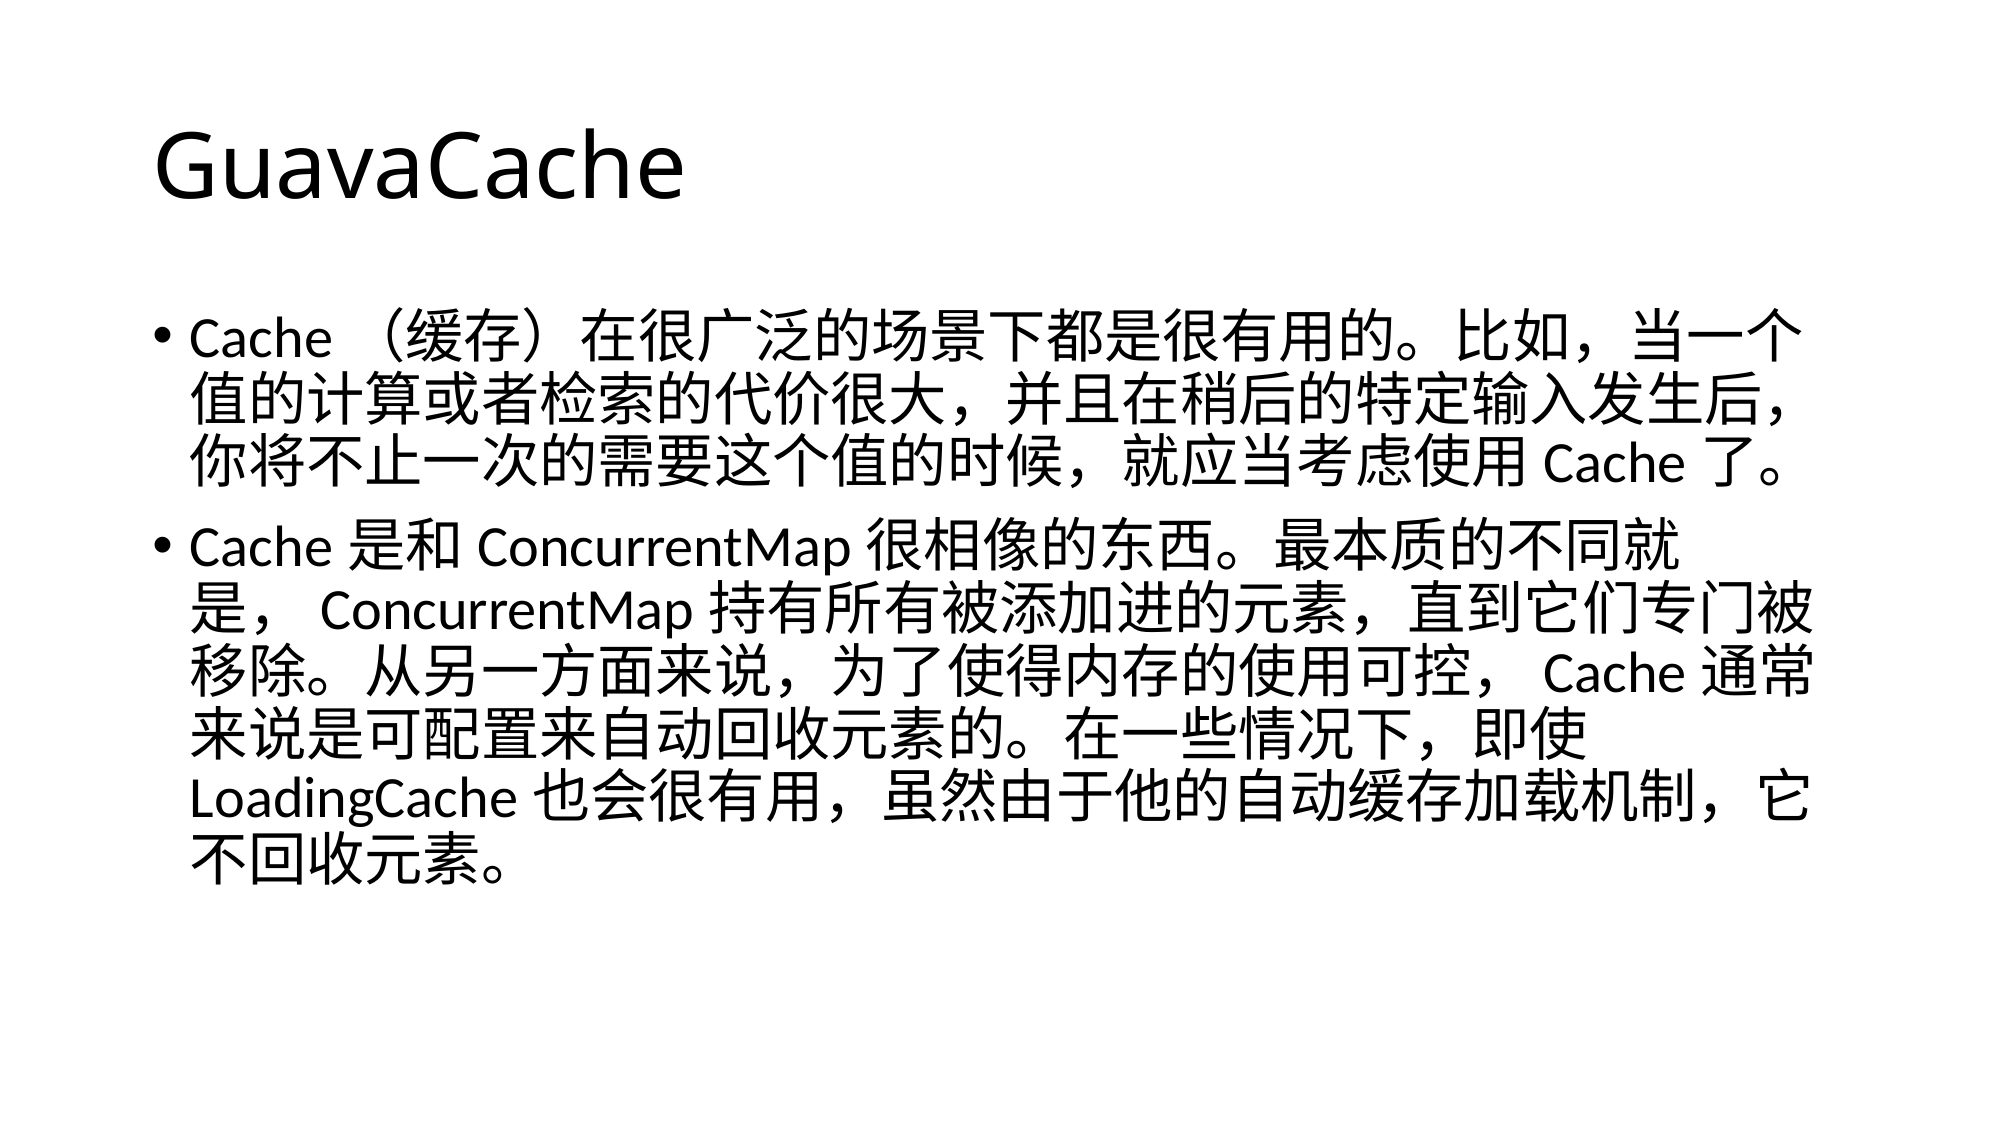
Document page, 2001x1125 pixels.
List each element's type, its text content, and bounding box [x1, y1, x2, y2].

title GuavaCache [137, 59, 1863, 278]
list Cache（缓存）在很广泛的场景下都是很有用的。比如，当一个值的计算或者检索的代价很大，并且在稍后的特定输入发生后，你将不止一次的需要这个值的时候，就应当考虑使用Cache了。 Cache是和ConcurrentMap很相像的东西。最本质的不同就是，ConcurrentMap持有所有被添加进的元素，直到它们专门被移除。从另一方面来说，为了使得内存的使用可控，Cache通常来说是可配置来自动回收元素的。在一些情况下，即使LoadingCache也会很有用，虽然由于他的自动缓存加载机制，它不回收元素。 [137, 299, 1863, 1014]
